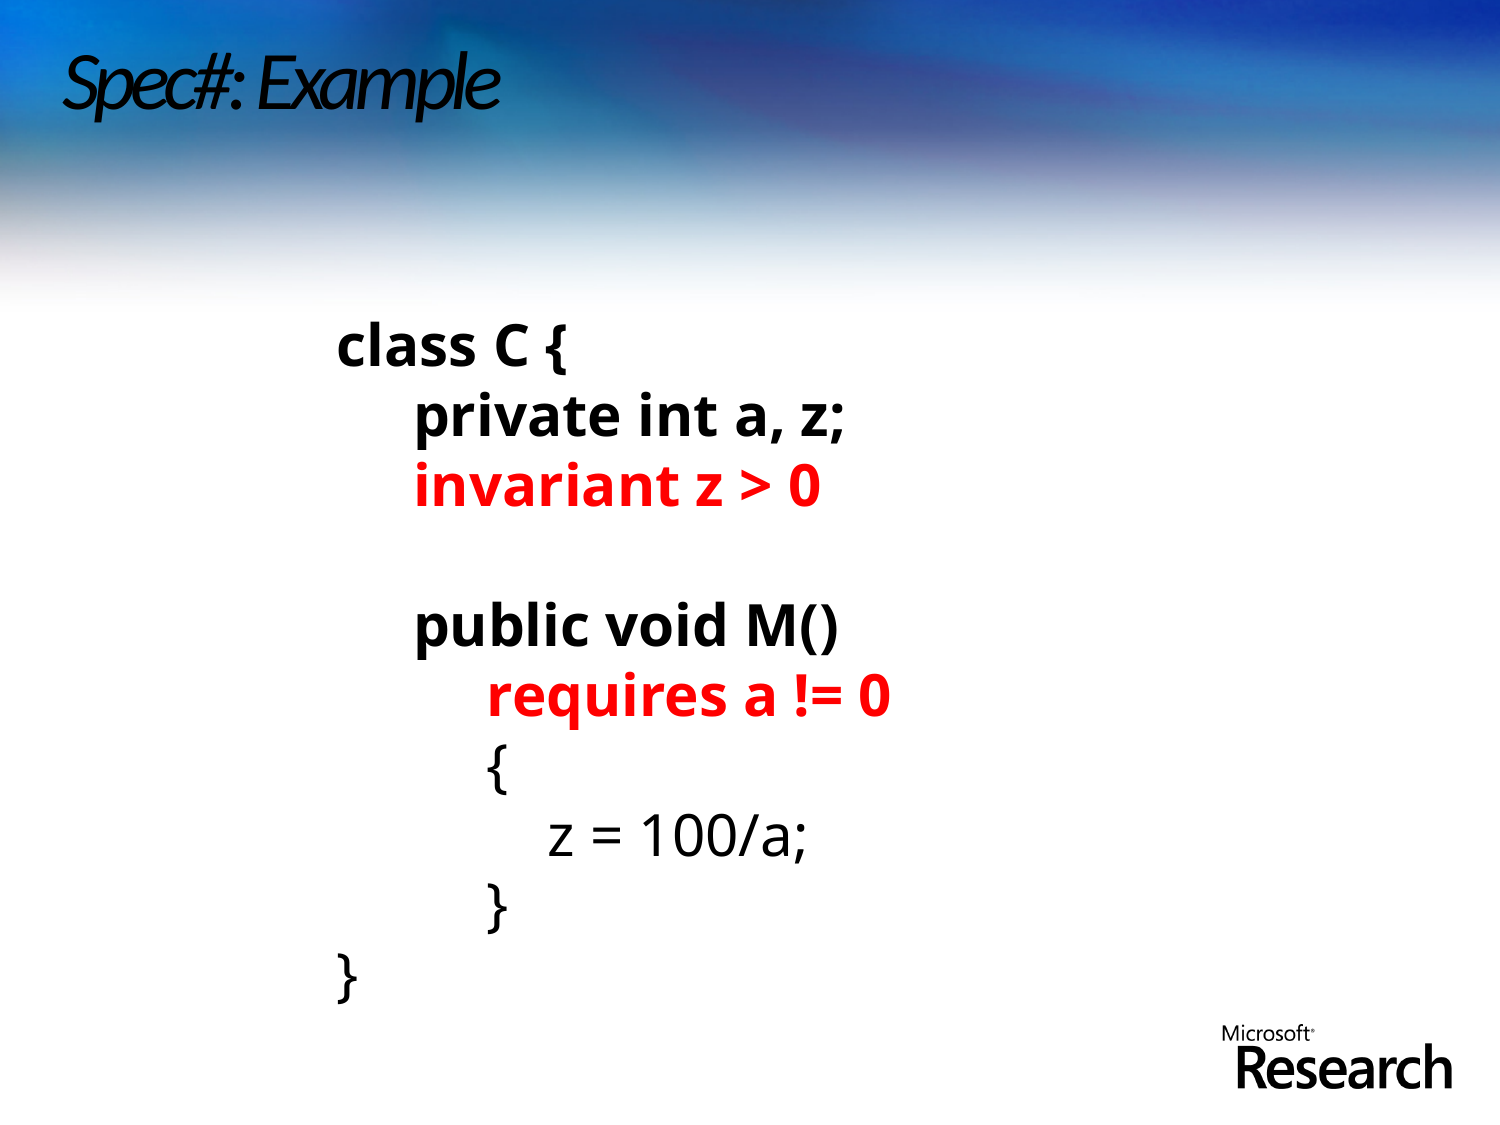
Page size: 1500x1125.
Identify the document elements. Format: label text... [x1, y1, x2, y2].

title Spec#: Example [62, 37, 1438, 129]
text_box class C { private int a, z; invariant z > 0 public void M() requires a != 0 { z = 100/a; } } [322, 300, 1050, 1015]
picture [0, 0, 1500, 1125]
